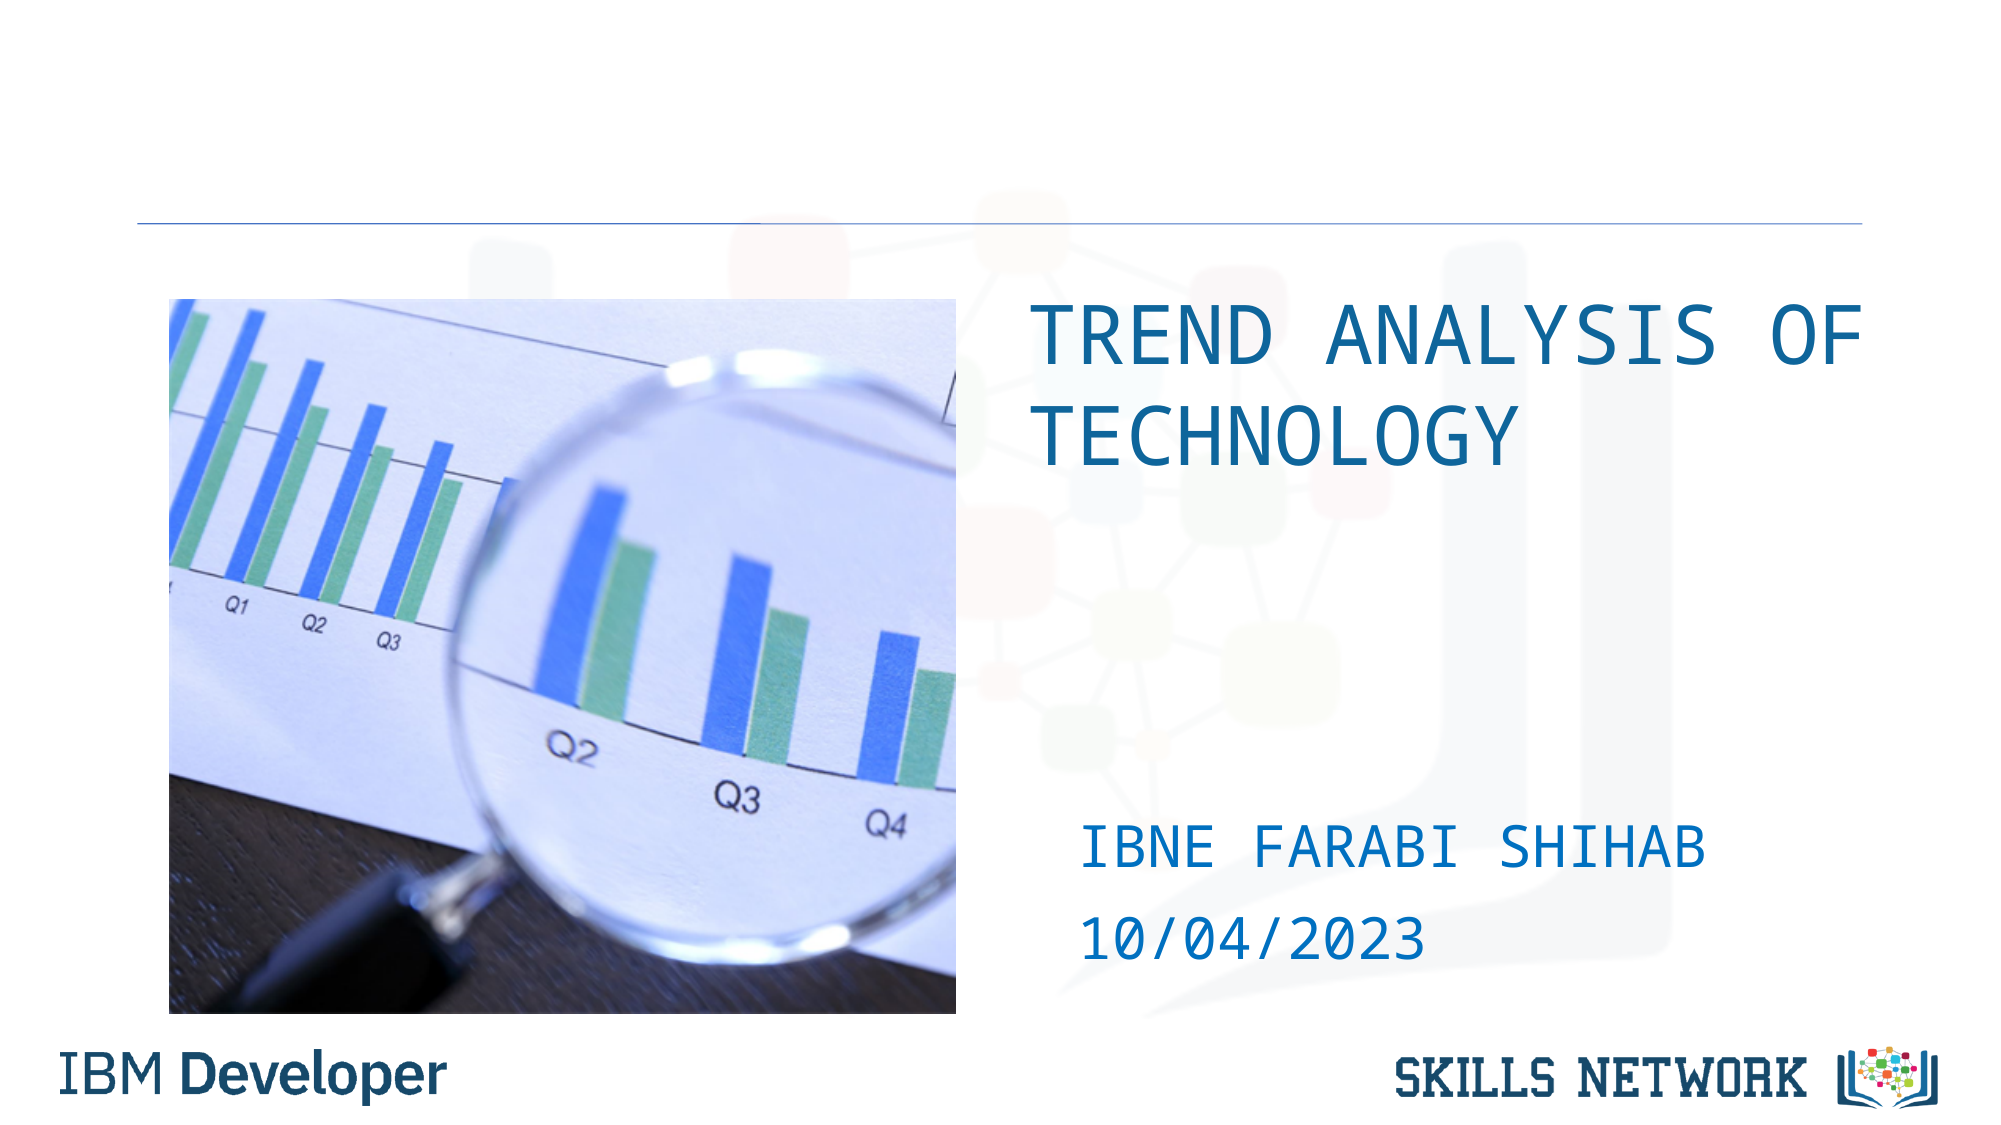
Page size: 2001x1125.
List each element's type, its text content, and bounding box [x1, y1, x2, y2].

list IBNE FARABI SHIHAB 10/04/2023 [1061, 802, 1912, 1050]
picture [55, 1045, 459, 1108]
title TREND ANALYSIS OF TECHNOLOGY [1012, 276, 1930, 494]
picture [1390, 1045, 1945, 1111]
picture [169, 299, 956, 1014]
